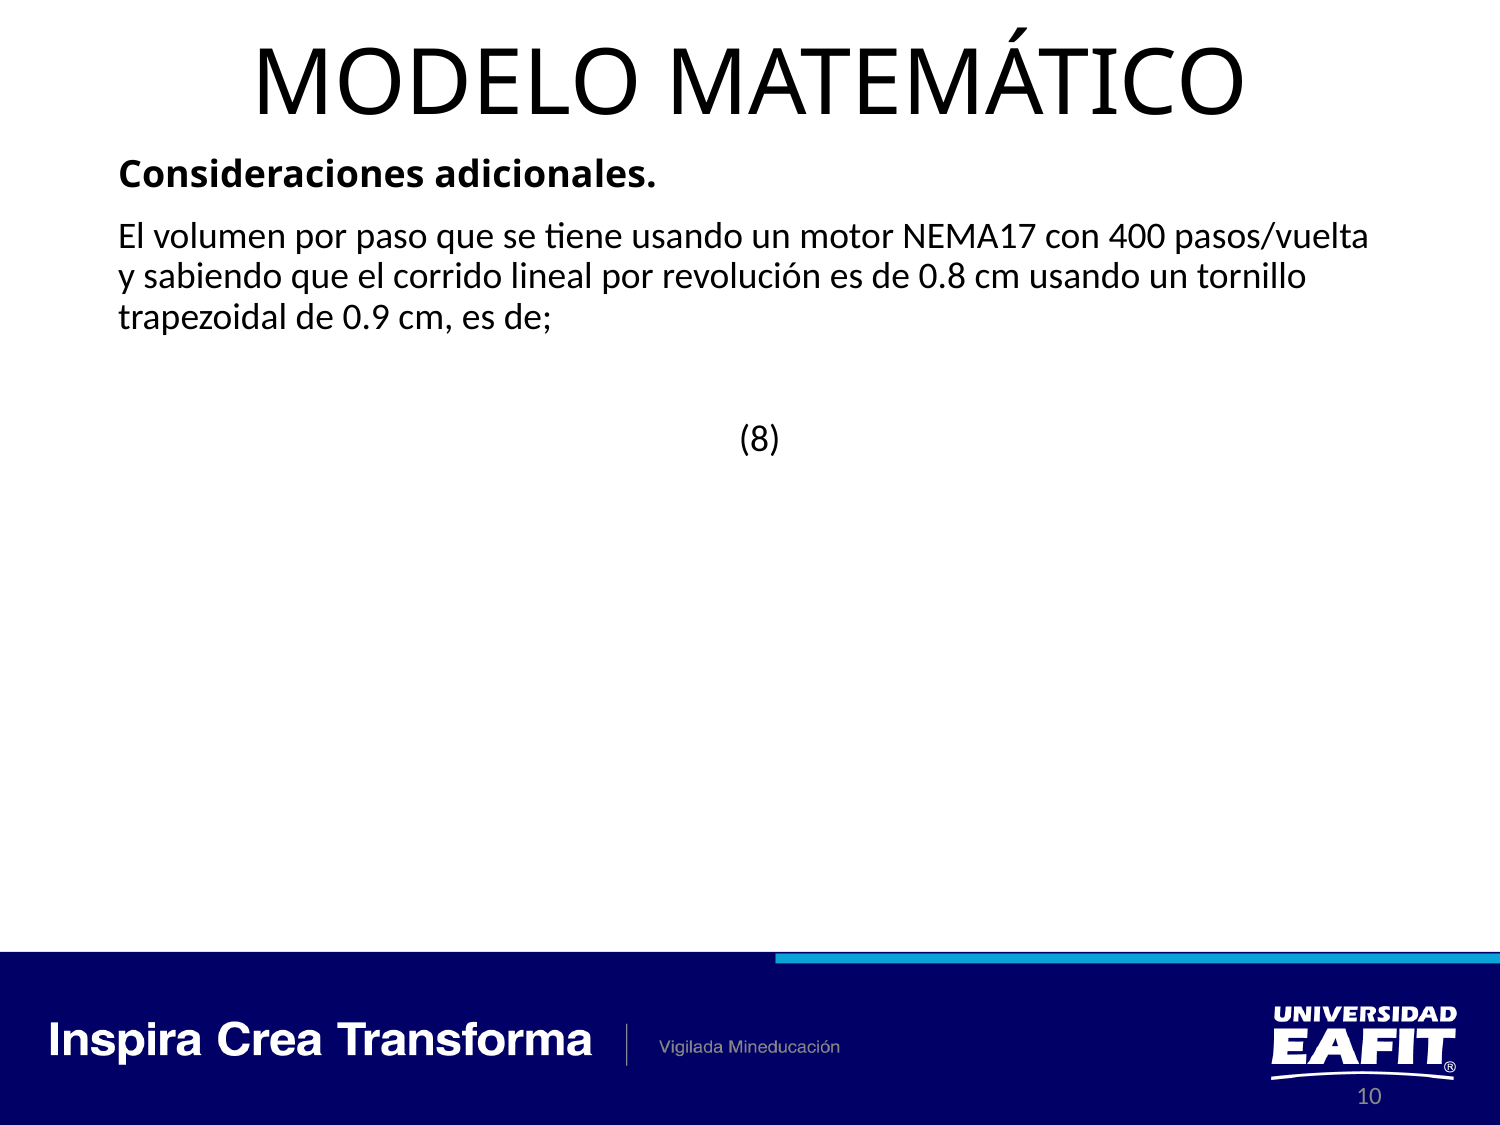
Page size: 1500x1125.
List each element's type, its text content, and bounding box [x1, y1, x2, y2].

slide_number 10 [1059, 1065, 1397, 1125]
title MODELO MATEMÁTICO [103, 22, 1397, 148]
picture [0, 0, 1500, 1125]
